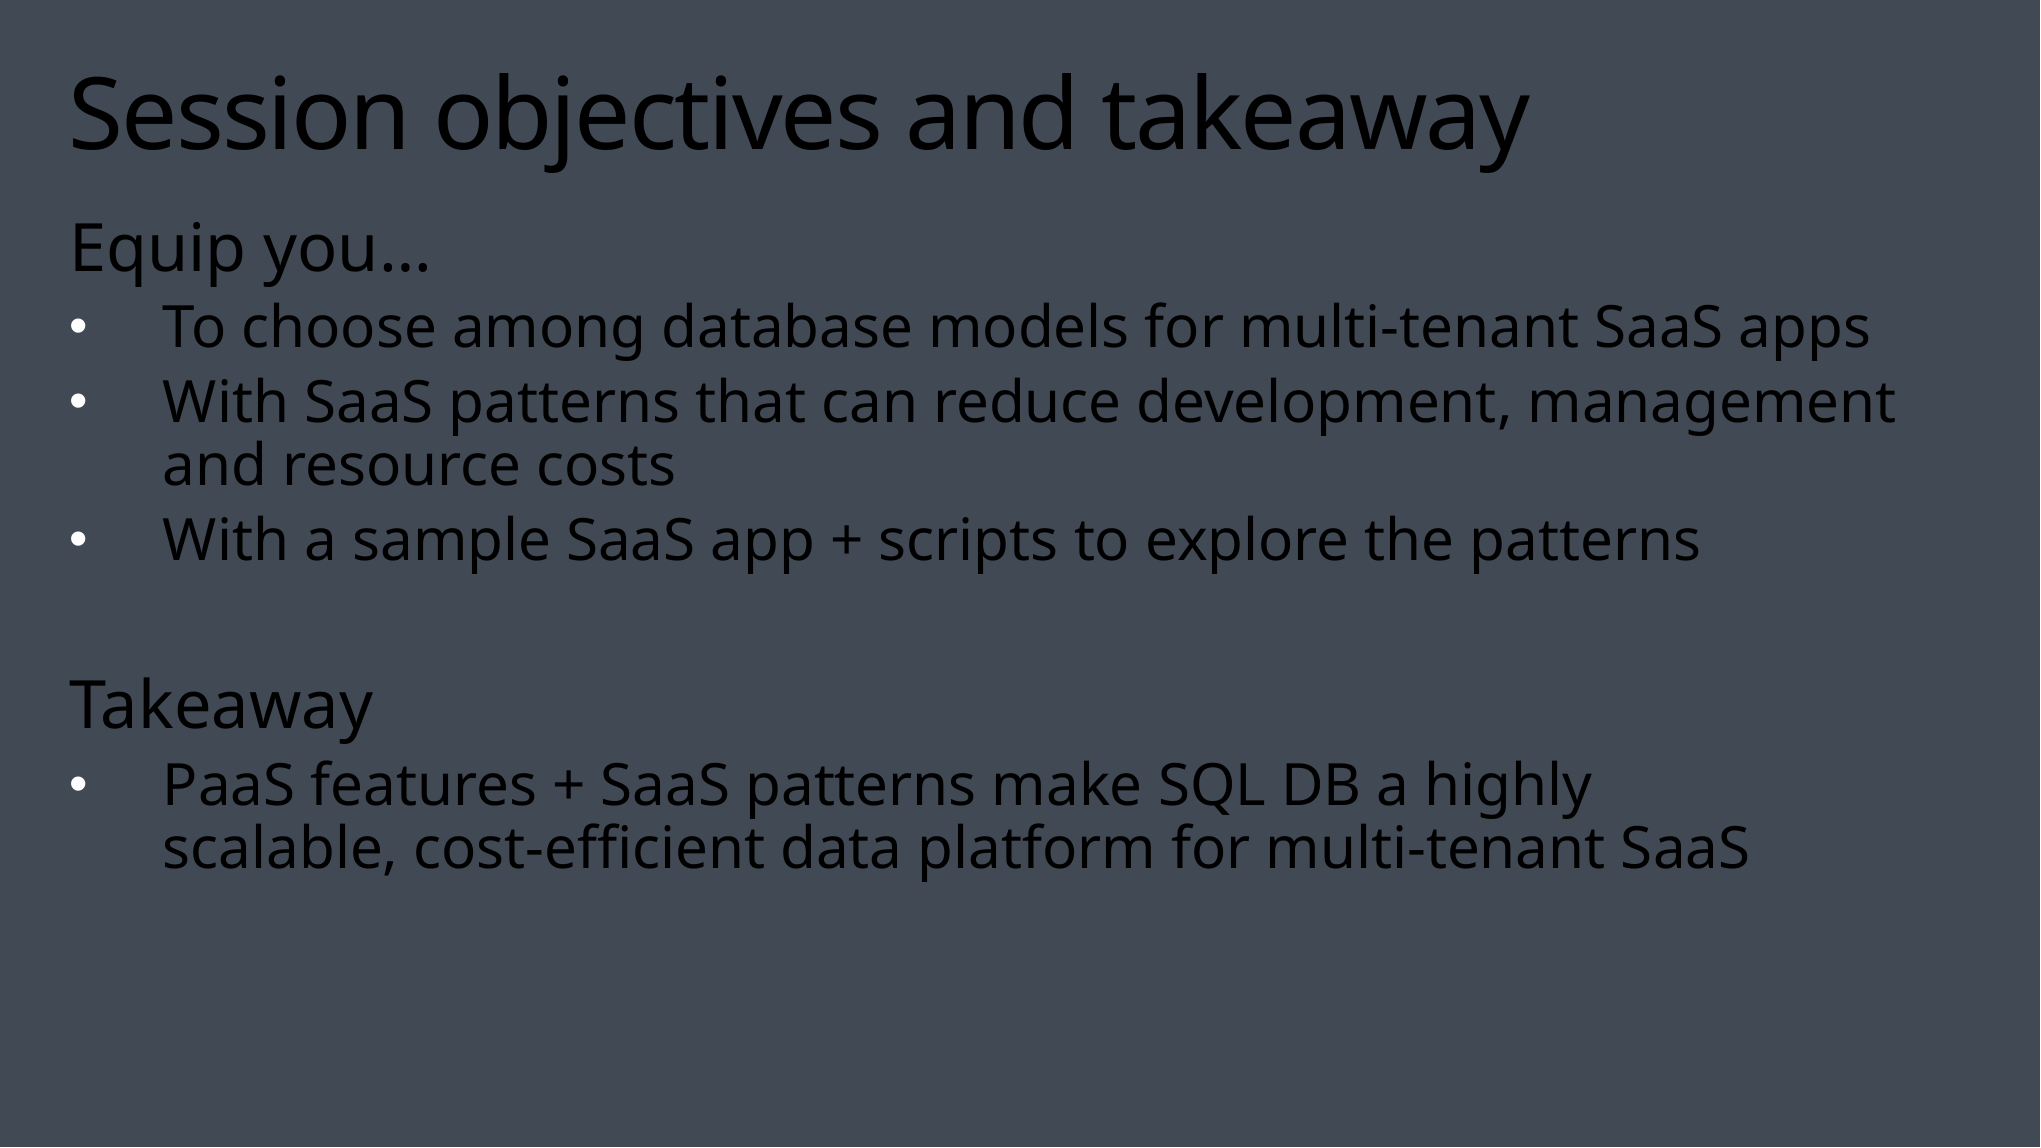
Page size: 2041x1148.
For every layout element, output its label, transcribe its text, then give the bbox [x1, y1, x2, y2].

list Equip you… To choose among database models for multi-tenant SaaS apps With SaaS patterns that can reduce development, management and resource costs With a sample SaaS app + scripts to explore the patterns Takeaway PaaS features + SaaS patterns make SQL DB a highly scalable, cost-efficient data platform for multi-tenant SaaS [45, 199, 1958, 918]
title Session objectives and takeaway [45, 48, 1996, 199]
